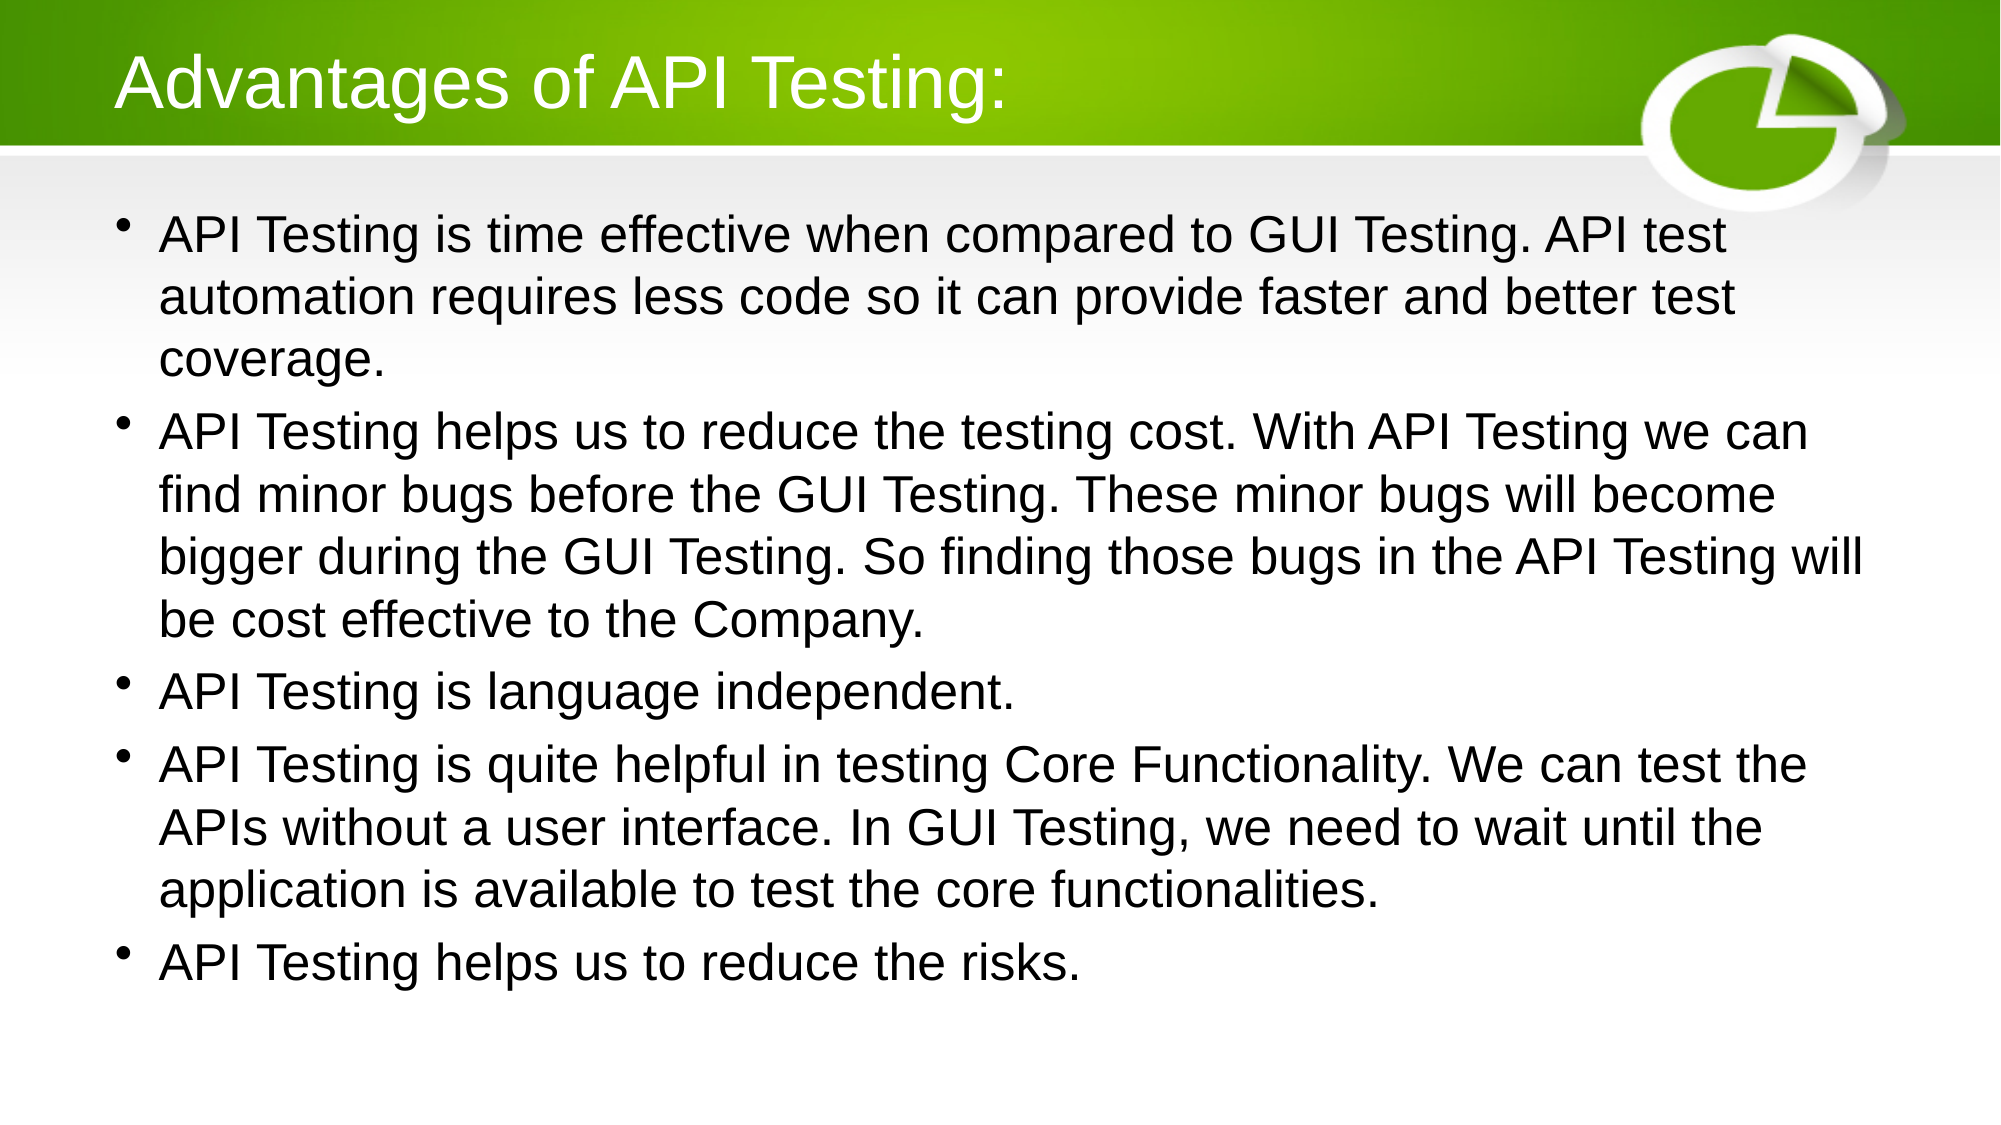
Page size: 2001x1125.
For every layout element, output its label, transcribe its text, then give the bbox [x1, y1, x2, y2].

picture [0, 0, 2001, 1125]
list API Testing is time effective when compared to GUI Testing. API test automation requires less code so it can provide faster and better test coverage. API Testing helps us to reduce the testing cost. With API Testing we can find minor bugs before the GUI Testing. These minor bugs will become bigger during the GUI Testing. So finding those bugs in the API Testing will be cost effective to the Company. API Testing is language independent. API Testing is quite helpful in testing Core Functionality. We can test the APIs without a user interface. In GUI Testing, we need to wait until the application is available to test the core functionalities. API Testing helps us to reduce the risks. [99, 192, 1901, 1006]
title Advantages of API Testing: [99, 30, 1901, 127]
